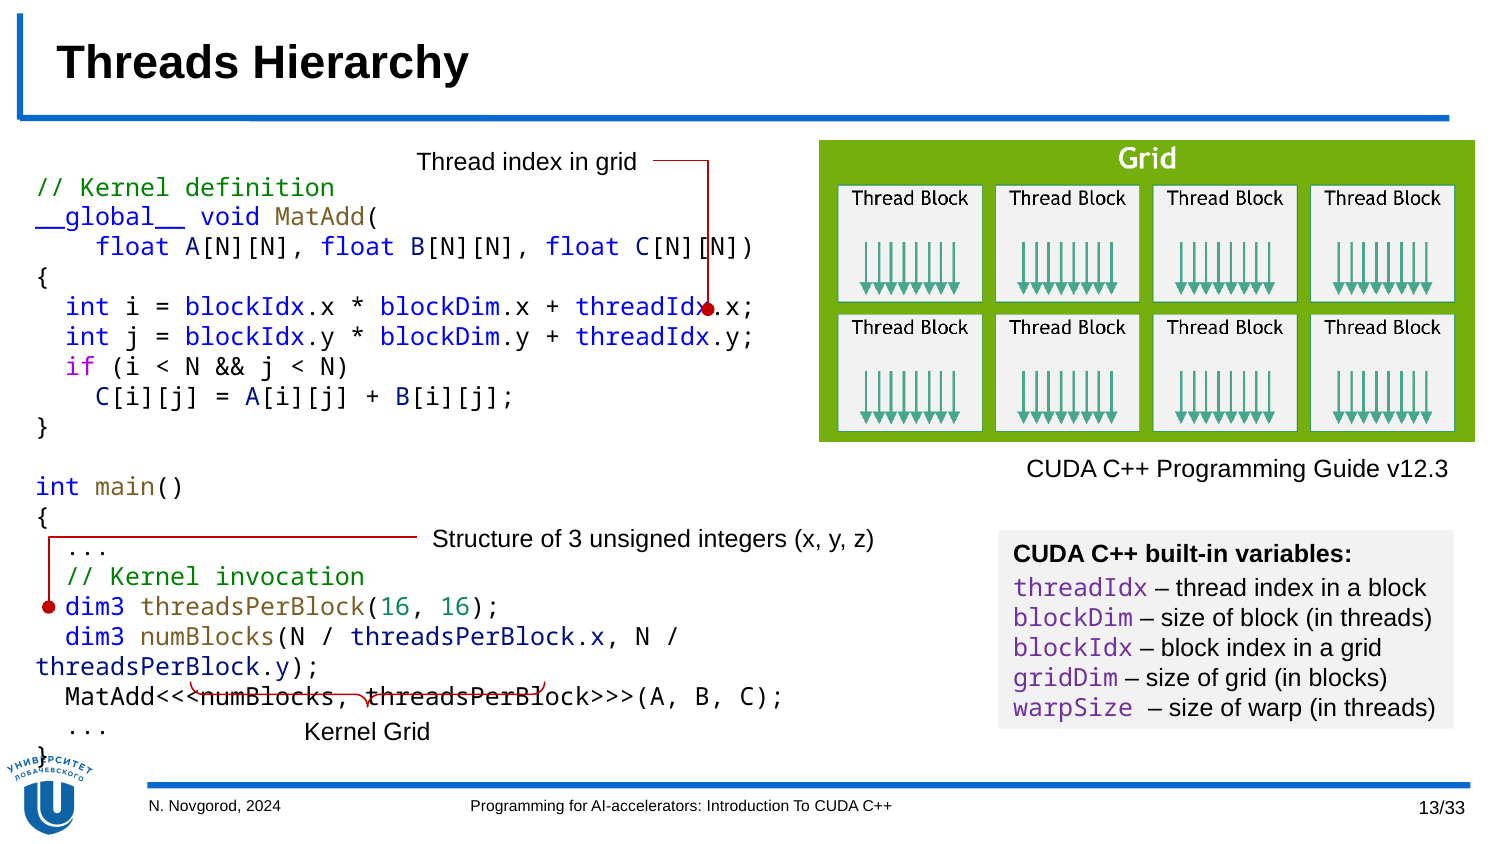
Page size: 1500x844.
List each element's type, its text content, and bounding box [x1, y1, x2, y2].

text_box [42, 601, 55, 613]
picture [819, 130, 1475, 442]
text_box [609, 204, 753, 260]
text_box Kernel Grid [289, 708, 446, 754]
title Threads Hierarchy [41, 25, 1475, 95]
slide_number 13/33 [1338, 788, 1481, 844]
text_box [200, 385, 265, 754]
text_box [269, 681, 545, 707]
text_box [701, 303, 714, 316]
text_box Structure of 3 unsigned integers (x, y, z) [417, 514, 891, 560]
text_box [190, 681, 195, 692]
slide_number N. Novgorod, 2024 [133, 788, 445, 844]
text_box CUDA C++ built-in variables: threadIdx – thread index in a block blockDim – size of block (in threads) blockIdx – block index in a grid gridDim – size of grid (in blocks) warpSize – size of warp (in threads) [998, 530, 1454, 729]
text_box // Kernel definition __global__ void MatAdd( float A[N][N], float B[N][N], float C[N][N]) { int i = blockIdx.x * blockDim.x + threadIdx.x; int j = blockIdx.y * blockDim.y + threadIdx.y; if (i < N && j < N) C[i][j] = A[i][j] + B[i][j]; } int main() { ... // Kernel invocation dim3 threadsPerBlock(16, 16); dim3 numBlocks(N / threadsPerBlock.x, N / threadsPerBlock.y); MatAdd<<<numBlocks, threadsPerBlock>>>(A, B, C); ... } [20, 163, 928, 778]
text_box Thread index in grid [401, 138, 653, 183]
text_box CUDA C++ Programming Guide v12.3 [1011, 448, 1475, 491]
picture [5, 755, 94, 836]
footer Programming for AI-accelerators: Introduction To CUDA C++ [455, 788, 1329, 844]
